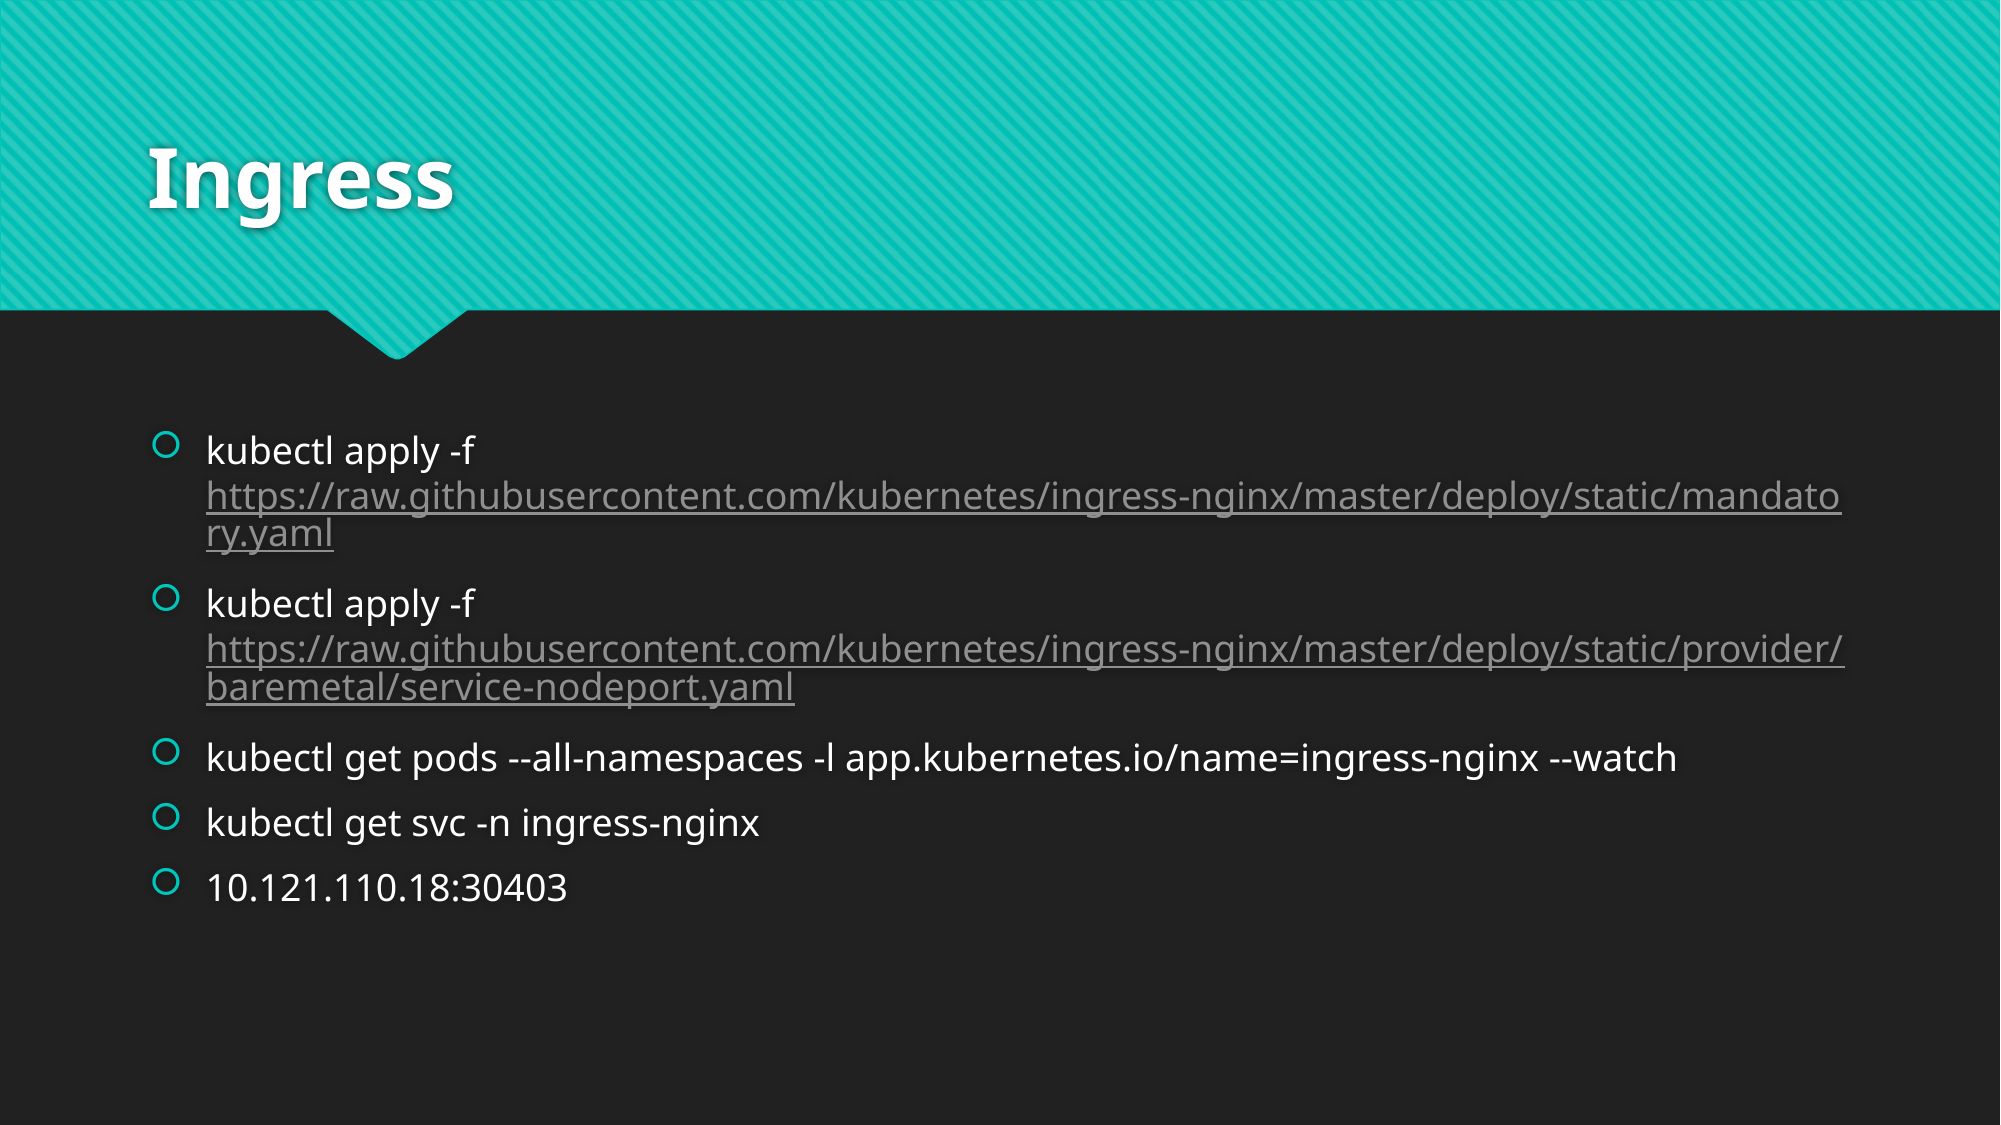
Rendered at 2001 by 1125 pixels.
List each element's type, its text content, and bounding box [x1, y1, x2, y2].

title Ingress [132, 73, 1868, 233]
list kubectl apply -f https://raw.githubusercontent.com/kubernetes/ingress-nginx/master/deploy/static/mandatory.yaml kubectl apply -f https://raw.githubusercontent.com/kubernetes/ingress-nginx/master/deploy/static/provider/baremetal/service-nodeport.yaml kubectl get pods --all-namespaces -l app.kubernetes.io/name=ingress-nginx --watch kubectl get svc -n ingress-nginx 10.121.110.18:30403 [134, 364, 1866, 962]
